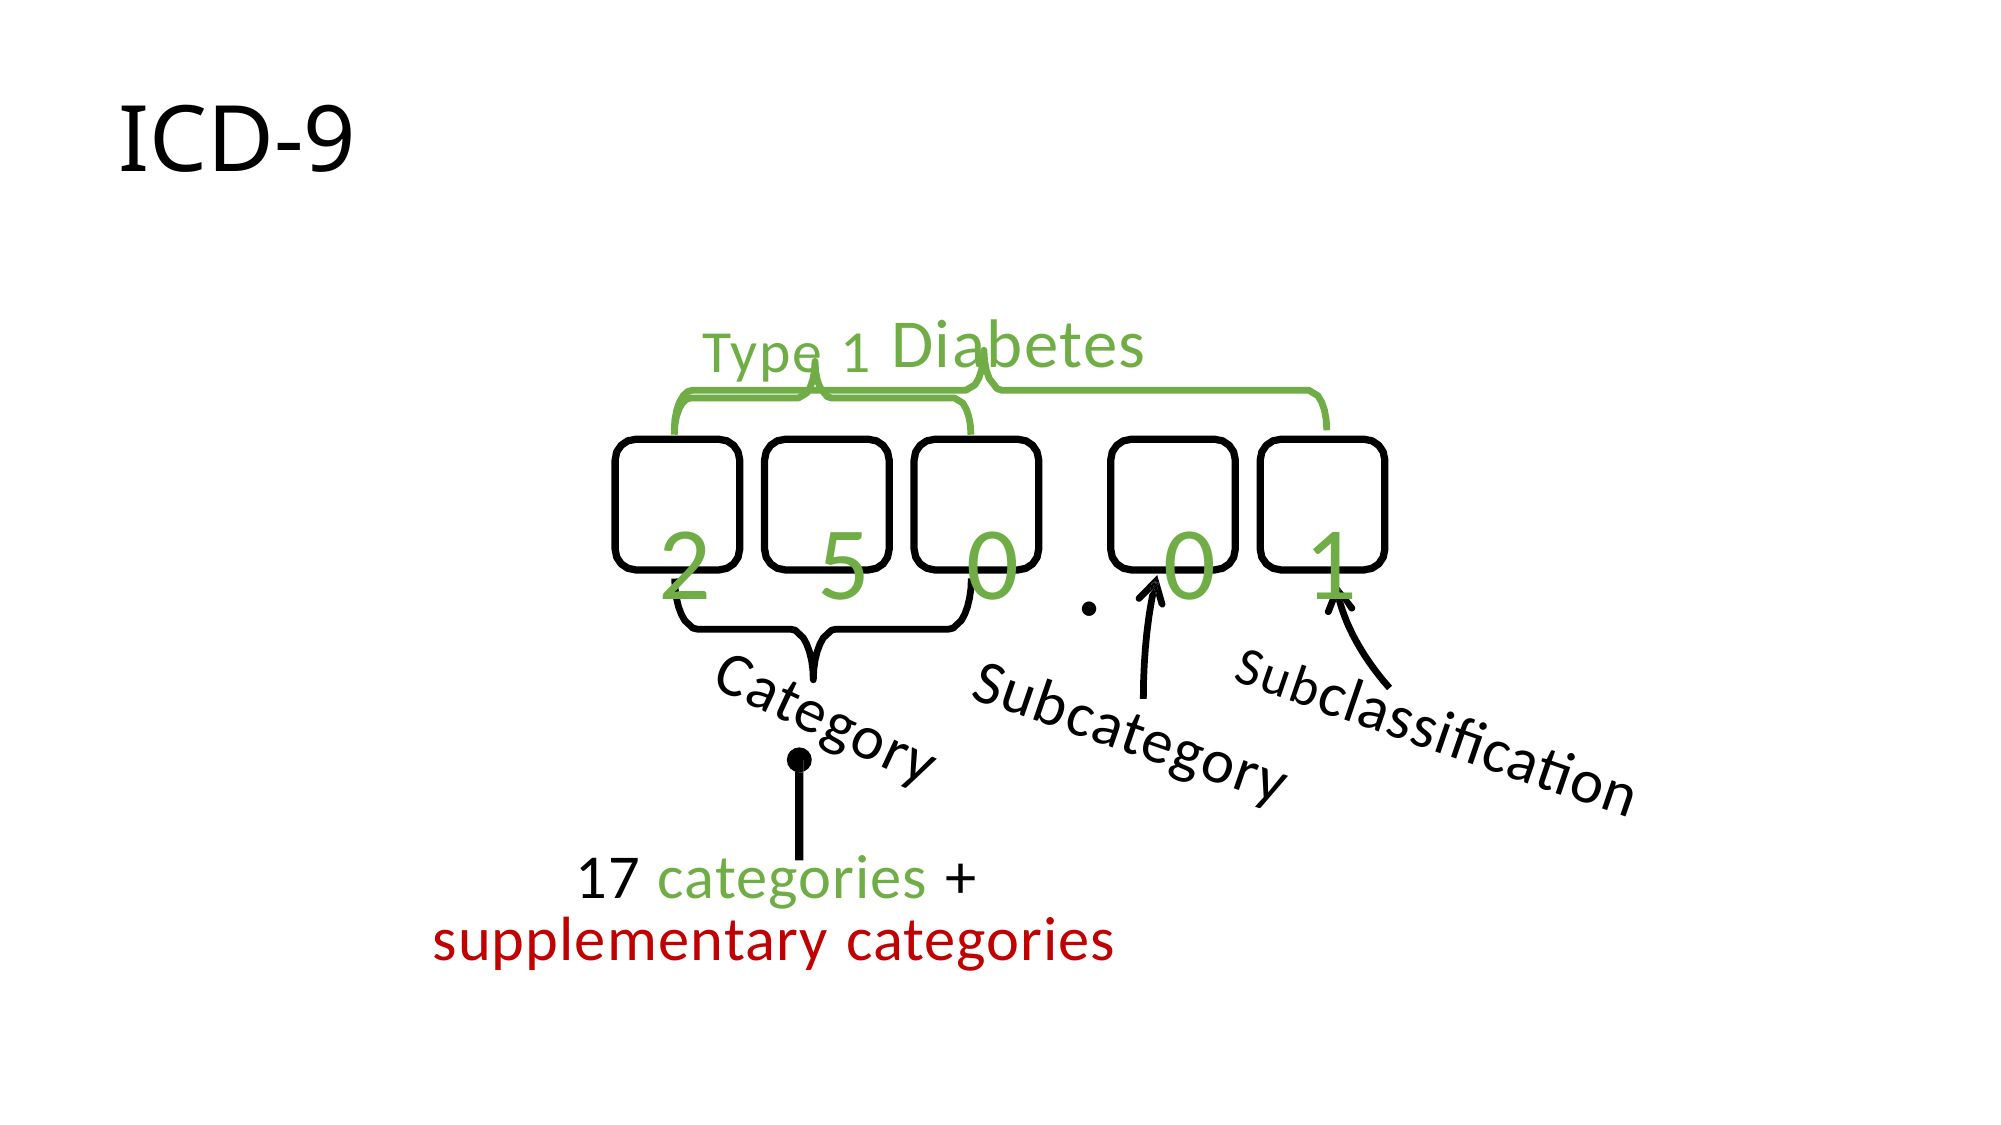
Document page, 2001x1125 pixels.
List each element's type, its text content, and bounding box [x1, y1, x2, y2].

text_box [430, 262, 1672, 976]
title ICD-9 [116, 77, 398, 268]
